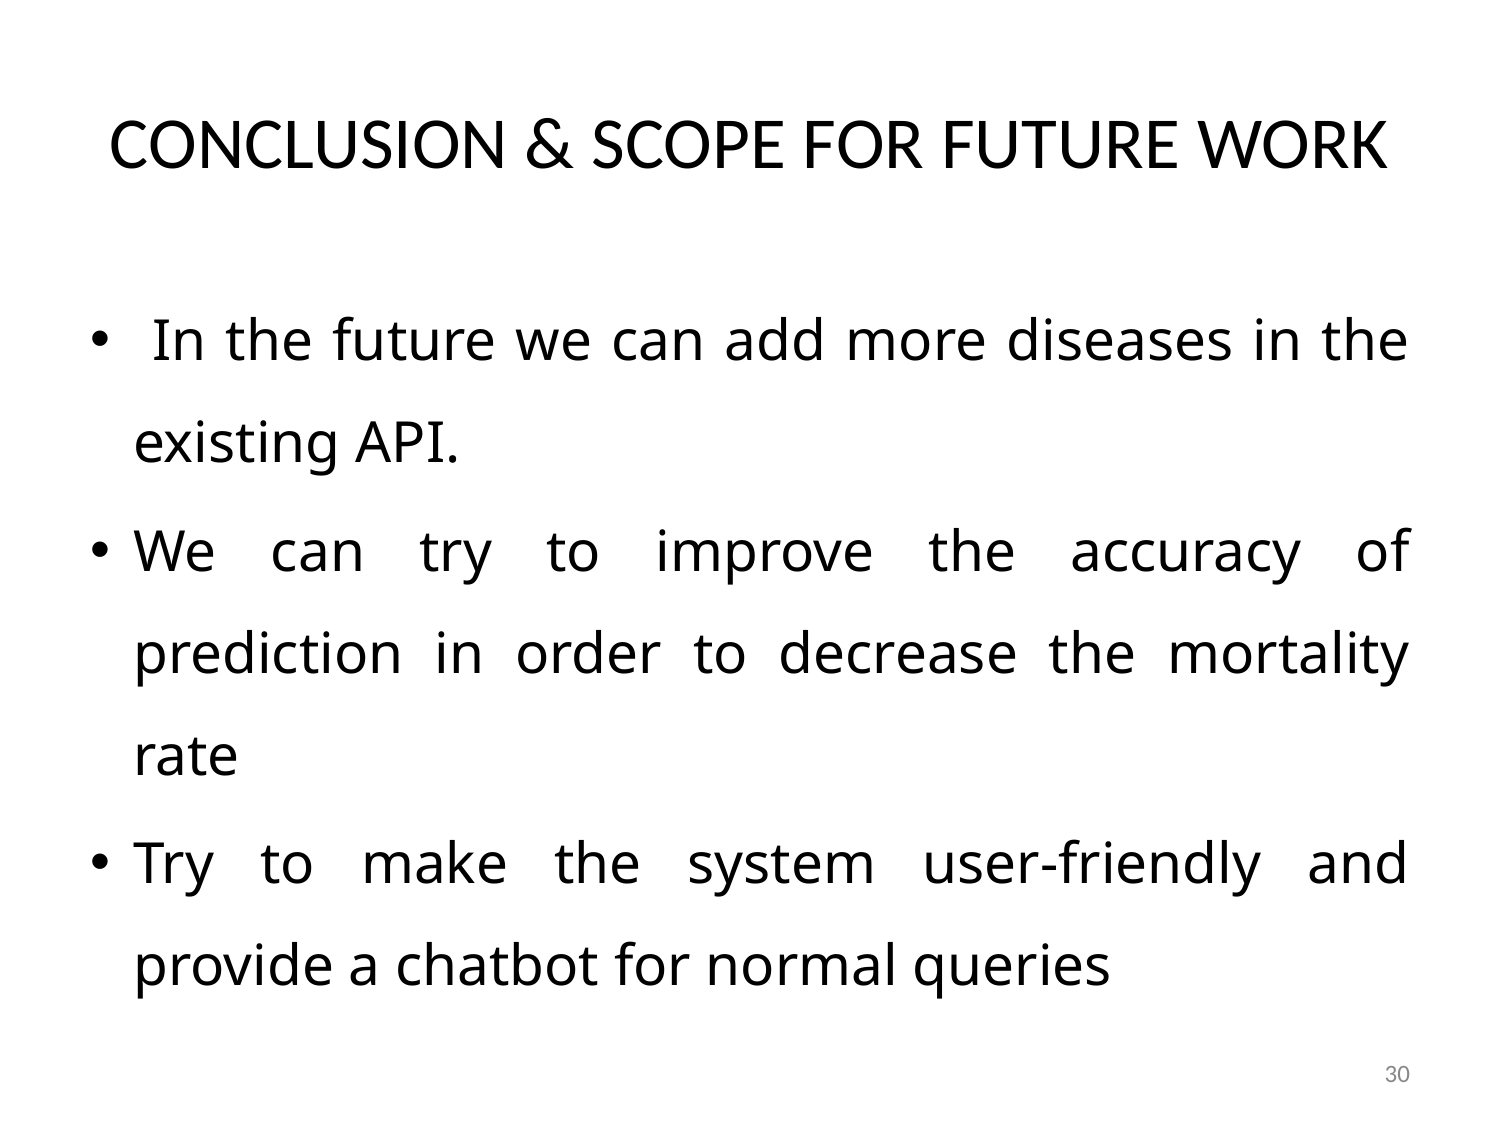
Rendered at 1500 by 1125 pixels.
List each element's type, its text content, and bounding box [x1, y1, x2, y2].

list In the future we can add more diseases in the existing API. We can try to improve the accuracy of prediction in order to decrease the mortality rate Try to make the system user-friendly and provide a chatbot for normal queries [75, 262, 1425, 1005]
title CONCLUSION & SCOPE FOR FUTURE WORK [75, 45, 1425, 233]
slide_number 30 [1074, 1042, 1425, 1103]
